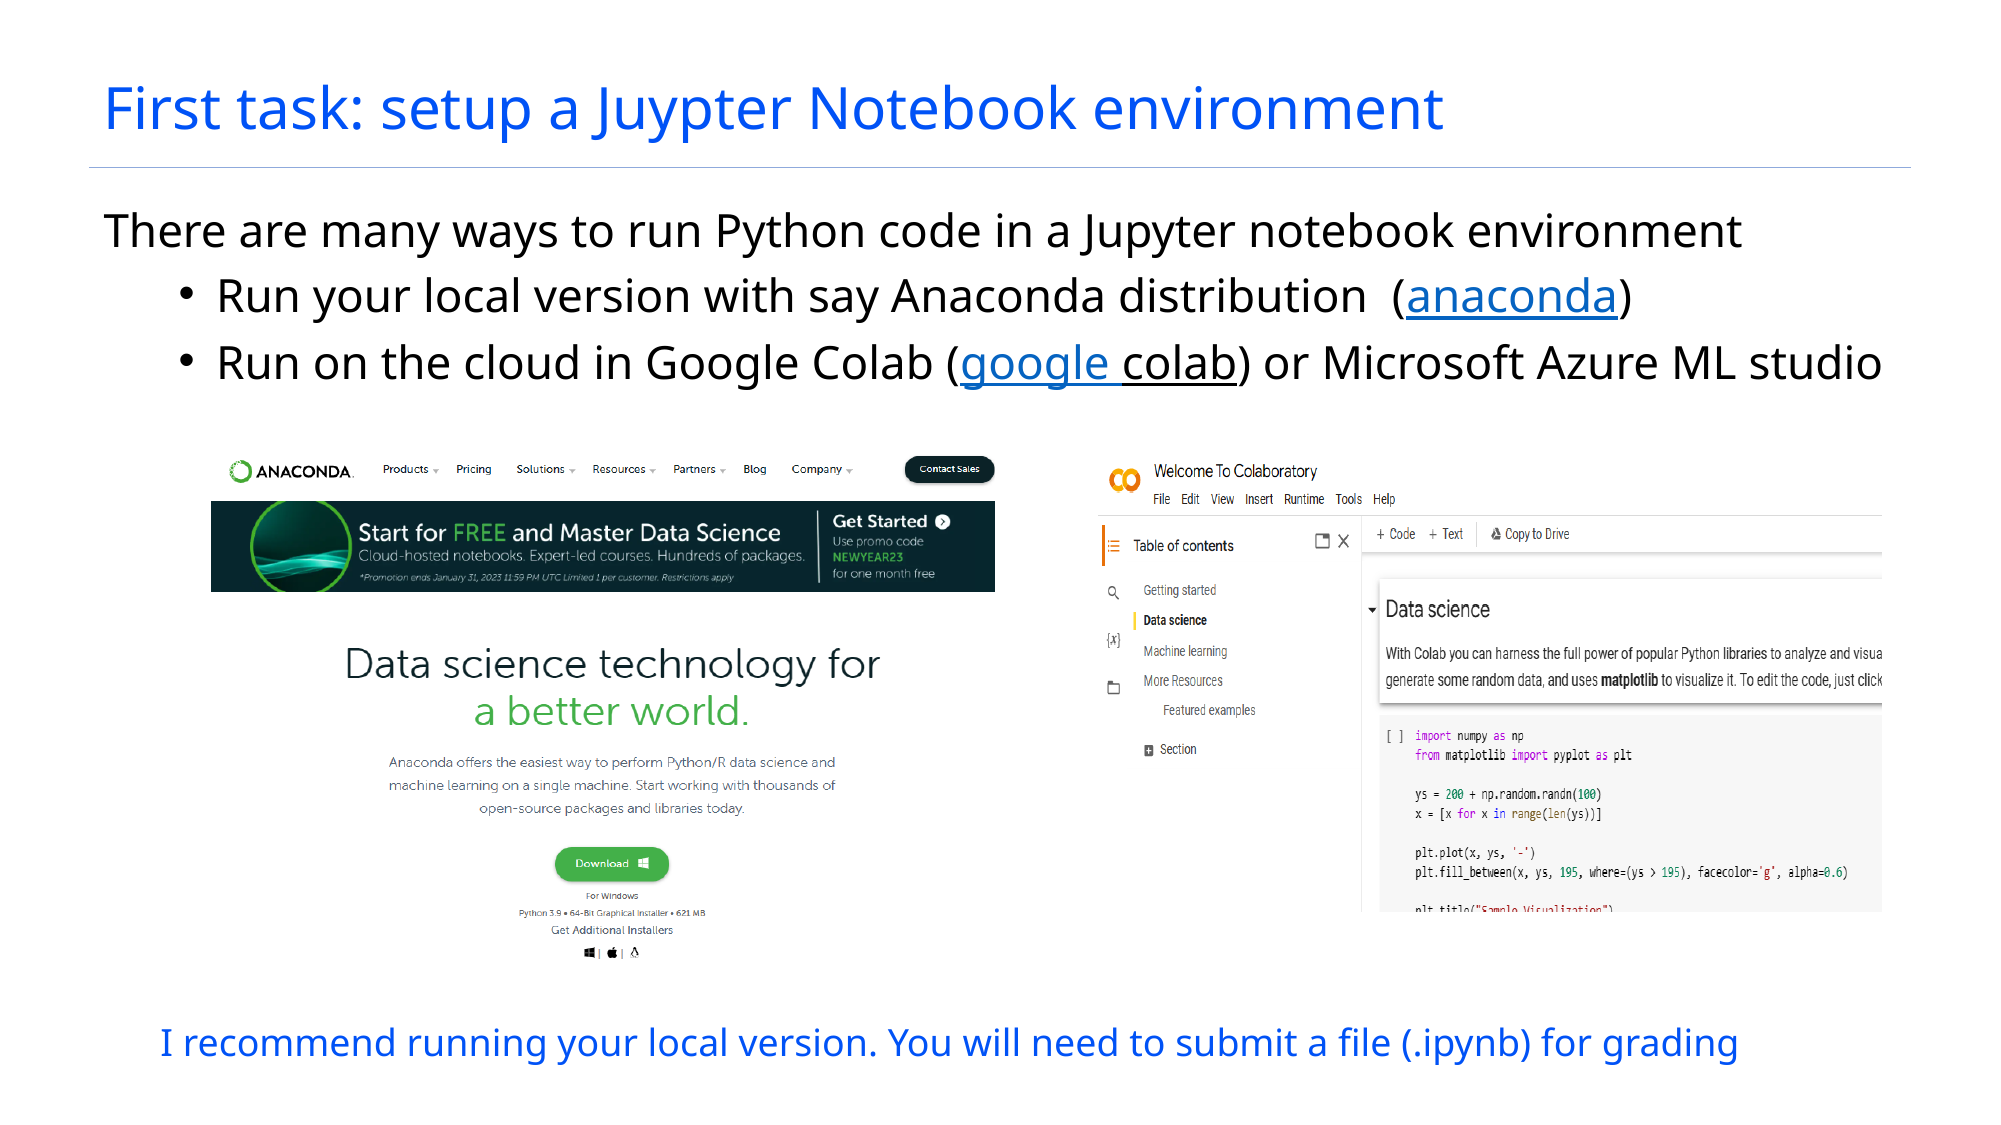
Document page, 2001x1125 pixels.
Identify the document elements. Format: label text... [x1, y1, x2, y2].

picture [211, 448, 995, 968]
picture [1098, 454, 1882, 912]
list There are many ways to run Python code in a Jupyter notebook environment Run your local version with say Anaconda distribution (anaconda) Run on the cloud in Google Colab (google colab) or Microsoft Azure ML studio [88, 200, 1901, 455]
text_box I recommend running your local version. You will need to submit a file (.ipynb) for grading [145, 1011, 1855, 1072]
title First task: setup a Juypter Notebook environment [88, 45, 1882, 151]
